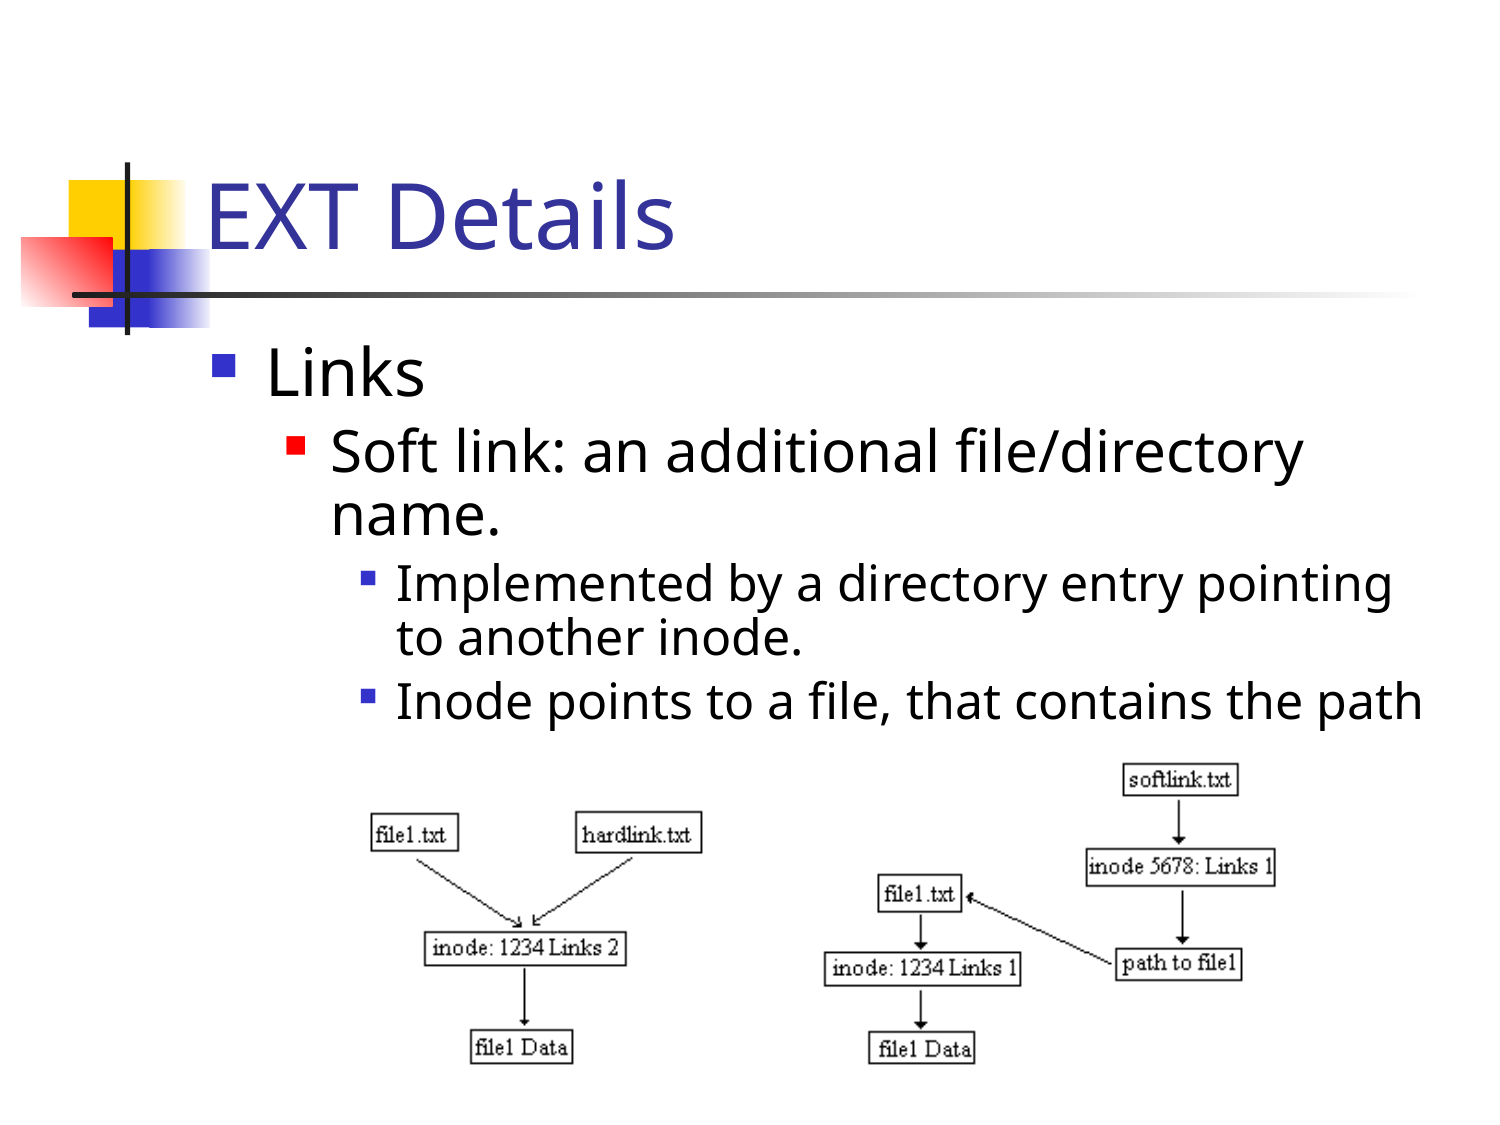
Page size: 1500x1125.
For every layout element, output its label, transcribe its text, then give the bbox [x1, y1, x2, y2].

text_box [312, 731, 1301, 1085]
list Links Soft link: an additional file/directory name. Implemented by a directory entry pointing to another inode. Inode points to a file, that contains the path to the original file. [193, 330, 1470, 751]
title EXT Details [188, 34, 1468, 276]
